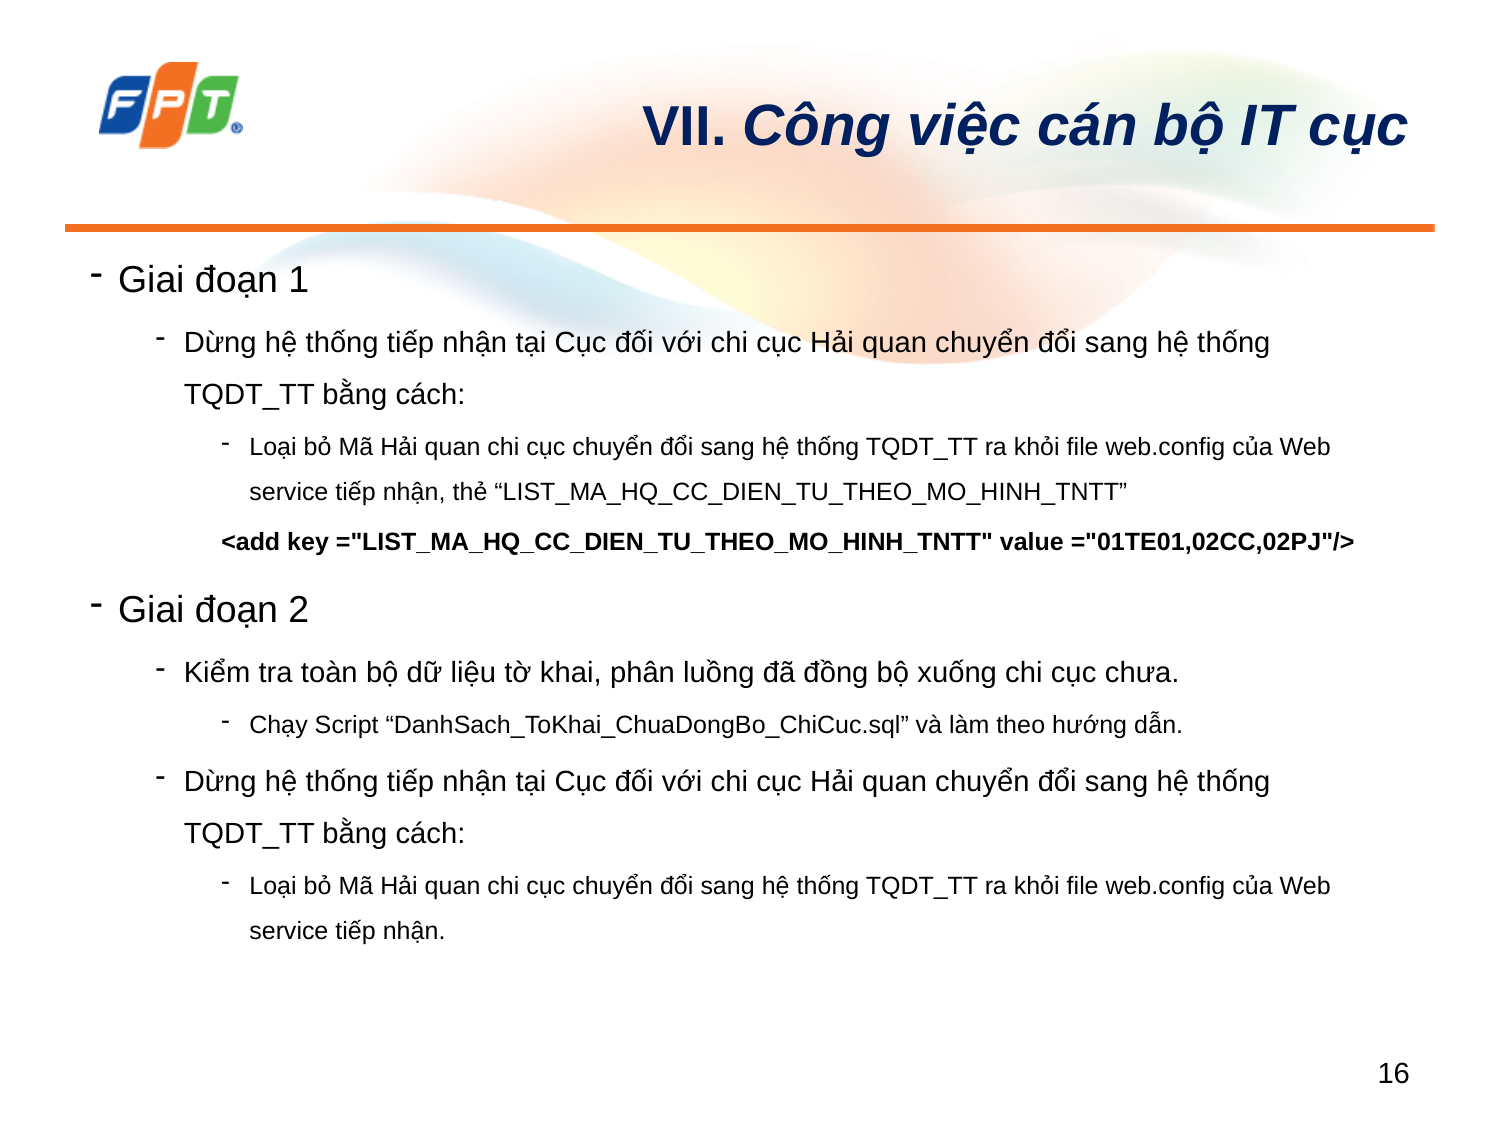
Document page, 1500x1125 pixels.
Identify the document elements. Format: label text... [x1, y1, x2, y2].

picture [1425, 224, 1435, 232]
picture [99, 0, 1397, 224]
list Giai đoạn 1 Dừng hệ thống tiếp nhận tại Cục đối với chi cục Hải quan chuyển đổi sang hệ thống TQDT_TT bằng cách: Loại bỏ Mã Hải quan chi cục chuyển đổi sang hệ thống TQDT_TT ra khỏi file web.config của Web service tiếp nhận, thẻ “LIST_MA_HQ_CC_DIEN_TU_THEO_MO_HINH_TNTT” <add key ="LIST_MA_HQ_CC_DIEN_TU_THEO_MO_HINH_TNTT" value ="01TE01,02CC,02PJ"/> Giai đoạn 2 Kiểm tra toàn bộ dữ liệu tờ khai, phân luồng đã đồng bộ xuống chi cục chưa. Chạy Script “DanhSach_ToKhai_ChuaDongBo_ChiCuc.sql” và làm theo hướng dẫn. Dừng hệ thống tiếp nhận tại Cục đối với chi cục Hải quan chuyển đổi sang hệ thống TQDT_TT bằng cách: Loại bỏ Mã Hải quan chi cục chuyển đổi sang hệ thống TQDT_TT ra khỏi file web.config của Web service tiếp nhận. [75, 224, 1425, 1028]
picture [65, 224, 75, 232]
slide_number 16 [1074, 1046, 1426, 1125]
title VII. Công việc cán bộ IT cục [287, 45, 1425, 200]
